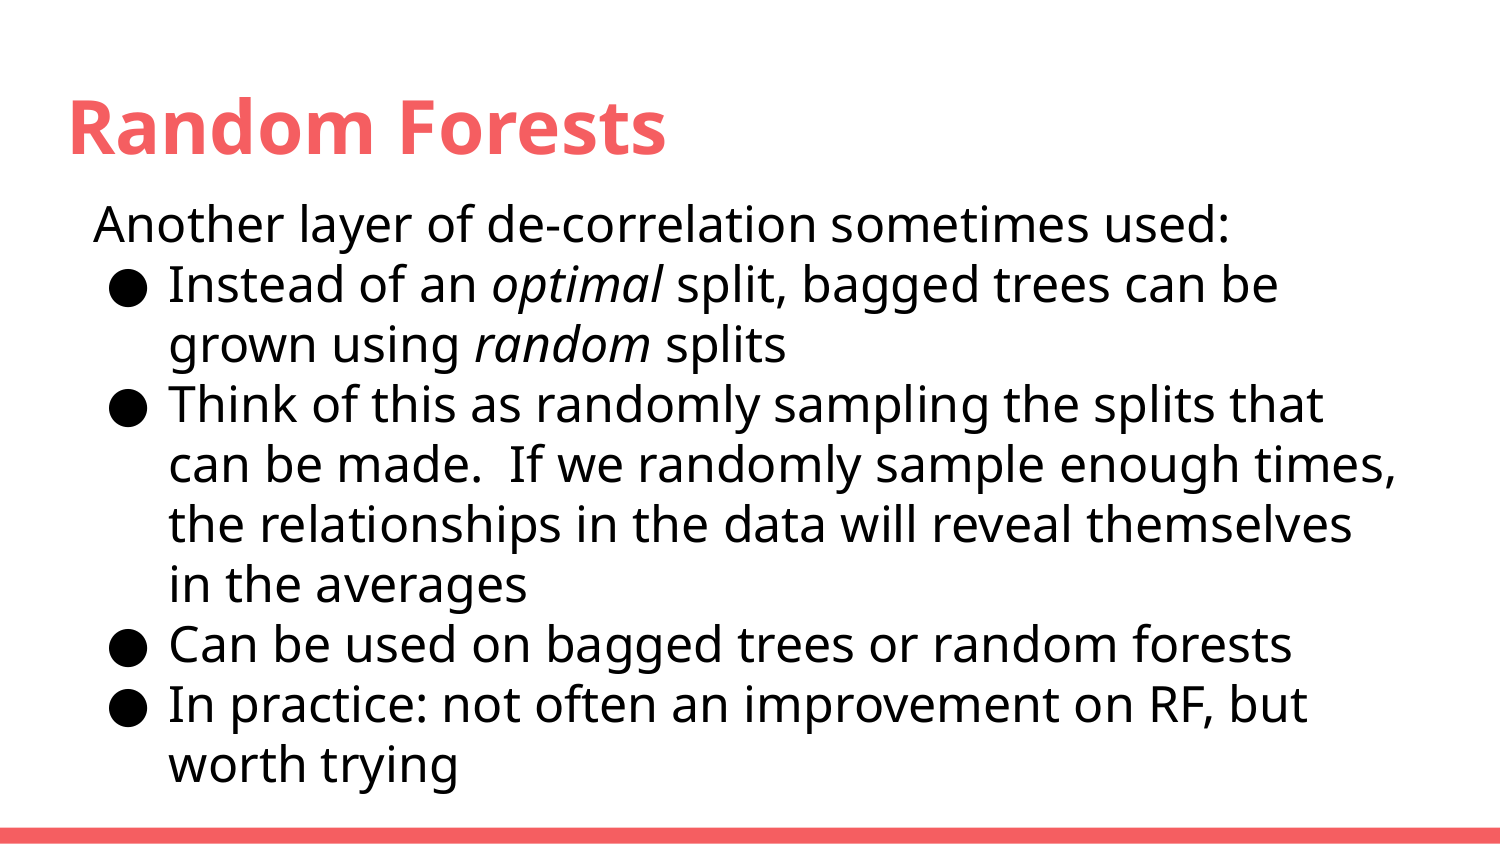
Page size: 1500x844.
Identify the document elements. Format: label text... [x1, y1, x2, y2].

title Random Forests [51, 64, 1449, 167]
text_box Another layer of de-correlation sometimes used: Instead of an optimal split, bagged trees can be grown using random splits Think of this as randomly sampling the splits that can be made. If we randomly sample enough times, the relationships in the data will reveal themselves in the averages Can be used on bagged trees or random forests In practice: not often an improvement on RF, but worth trying [79, 177, 1421, 238]
